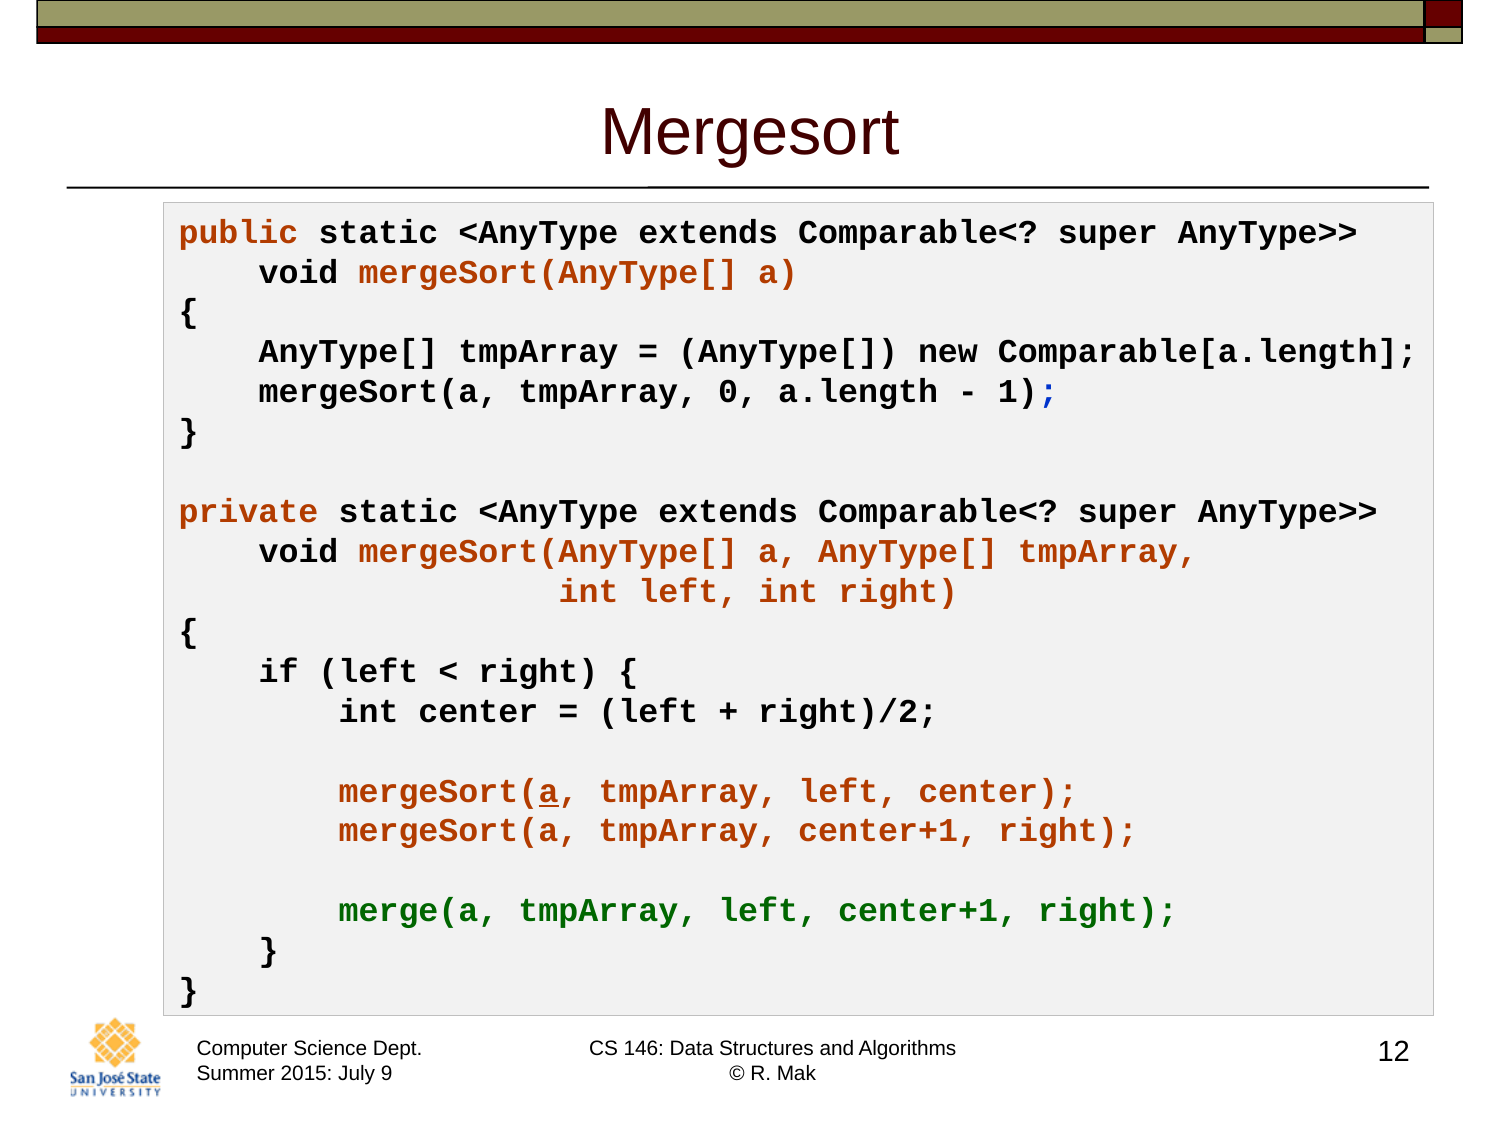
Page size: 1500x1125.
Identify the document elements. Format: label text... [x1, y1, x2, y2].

slide_number 12 [1112, 1025, 1425, 1100]
picture [60, 1012, 166, 1112]
title Mergesort [75, 67, 1425, 175]
text_box public static <AnyType extends Comparable<? super AnyType>> void mergeSort(AnyType[] a) { AnyType[] tmpArray = (AnyType[]) new Comparable[a.length]; mergeSort(a, tmpArray, 0, a.length - 1); } private static <AnyType extends Comparable<? super AnyType>> void mergeSort(AnyType[] a, AnyType[] tmpArray, int left, int right) { if (left < right) { int center = (left + right)/2; mergeSort(a, tmpArray, left, center); mergeSort(a, tmpArray, center+1, right); merge(a, tmpArray, left, center+1, right); } } [163, 202, 1434, 1016]
